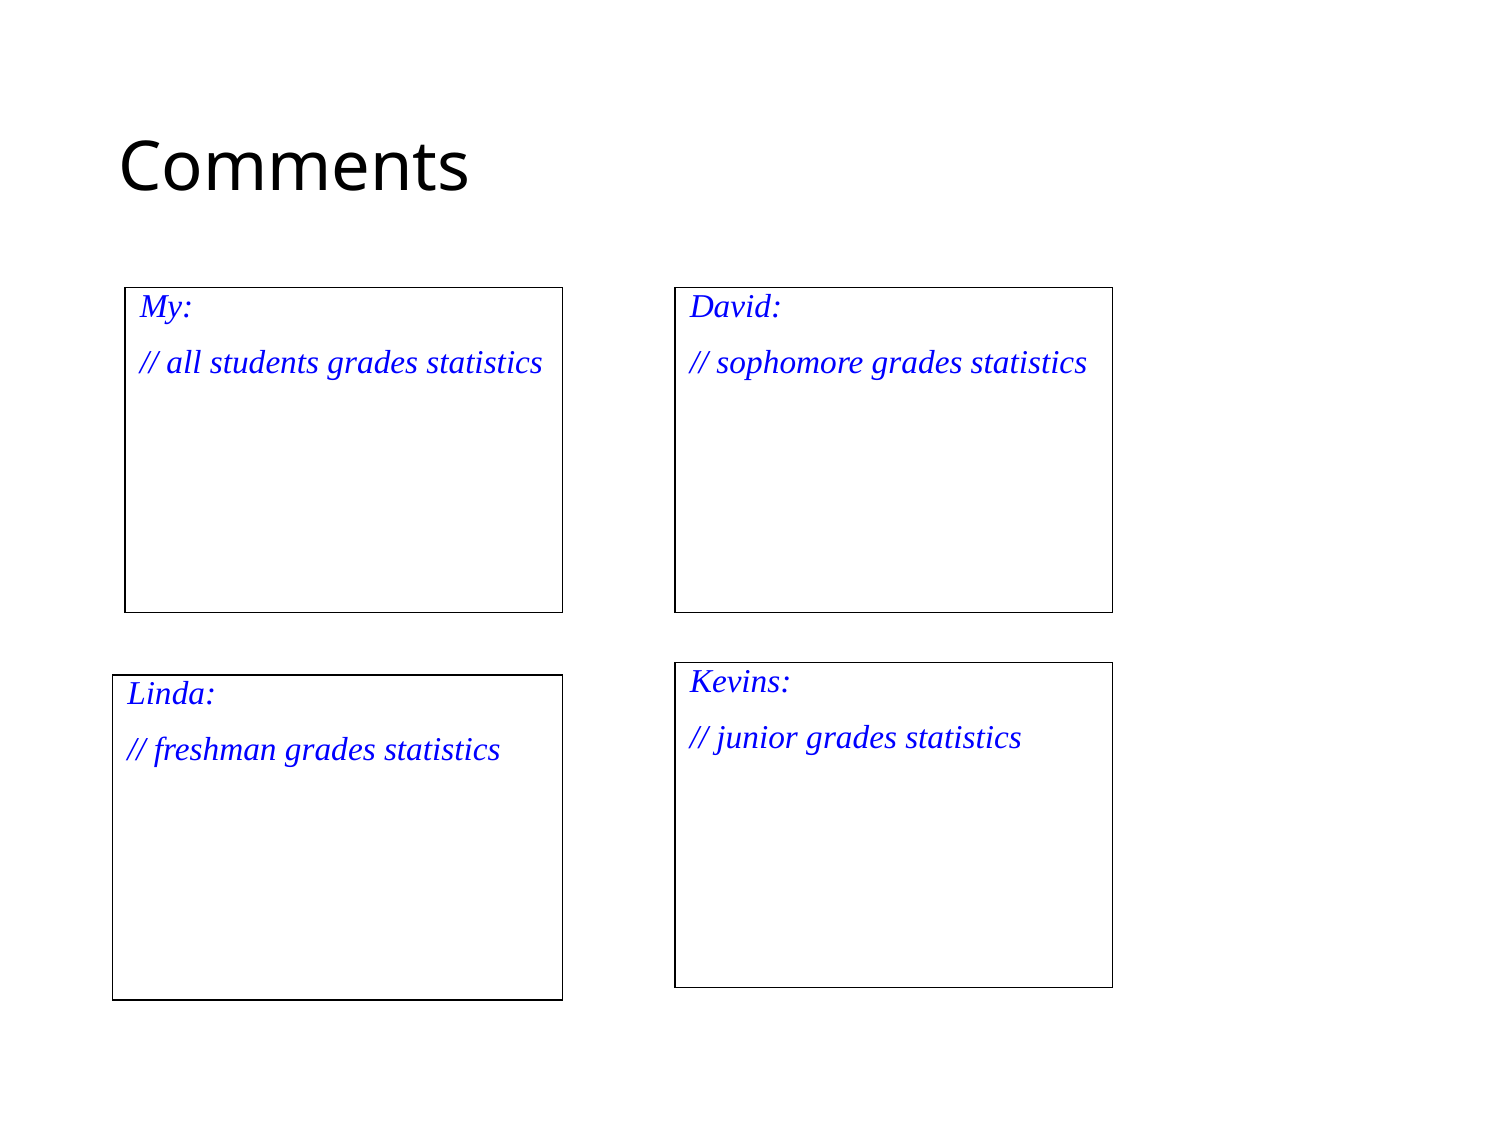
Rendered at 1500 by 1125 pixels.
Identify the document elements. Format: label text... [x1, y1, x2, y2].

title Comments [103, 59, 1397, 278]
text_box My: // all students grades statistics void main( ) { } [124, 287, 563, 613]
text_box David: // sophomore grades statistics void main( ) { } [674, 287, 1113, 613]
text_box Linda: // freshman grades statistics void main( ) { } [112, 675, 563, 1000]
text_box Kevins: // junior grades statistics void main( ) { } [674, 662, 1113, 988]
